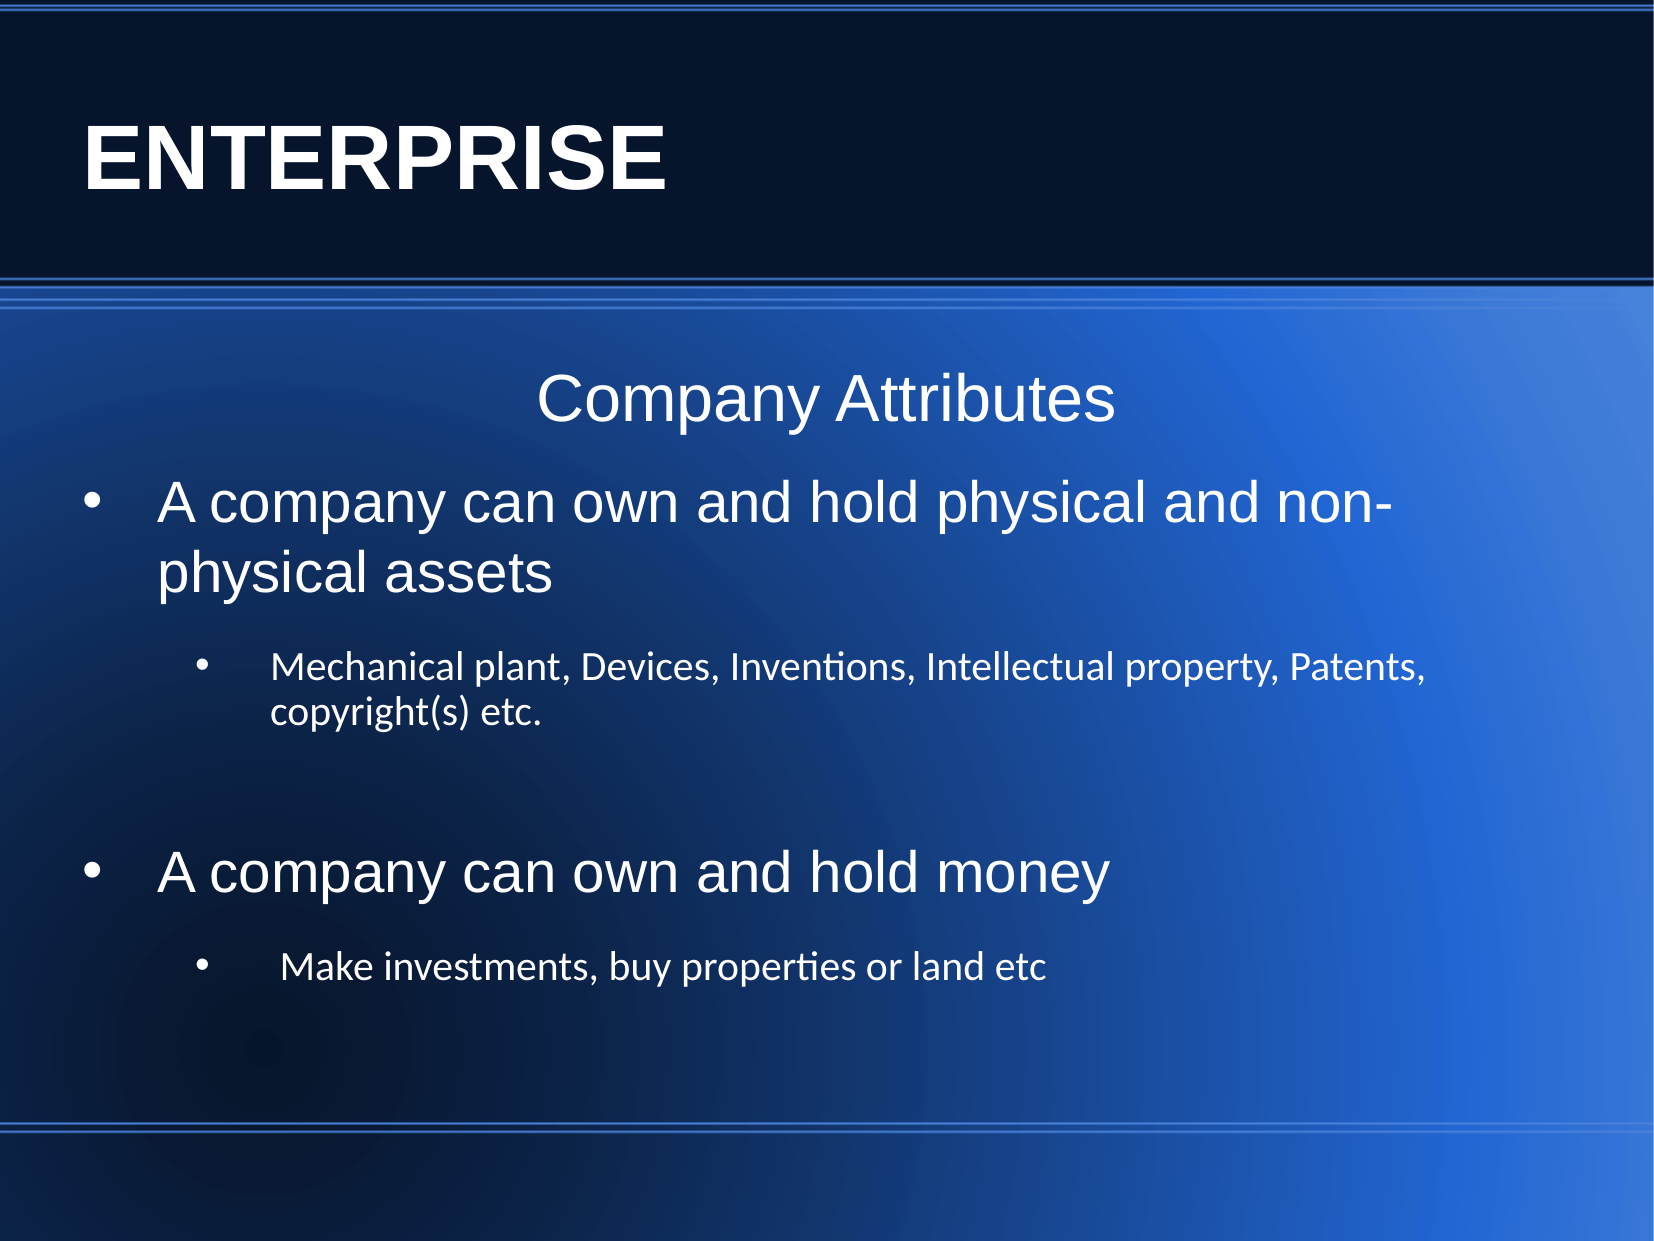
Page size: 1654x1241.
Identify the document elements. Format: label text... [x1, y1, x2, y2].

picture [0, 0, 1654, 1241]
title ENTERPRISE [82, 49, 1571, 257]
list Company Attributes A company can own and hold physical and non-physical assets Mechanical plant, Devices, Inventions, Intellectual property, Patents, copyright(s) etc. A company can own and hold money Make investments, buy properties or land etc [82, 355, 1571, 1075]
